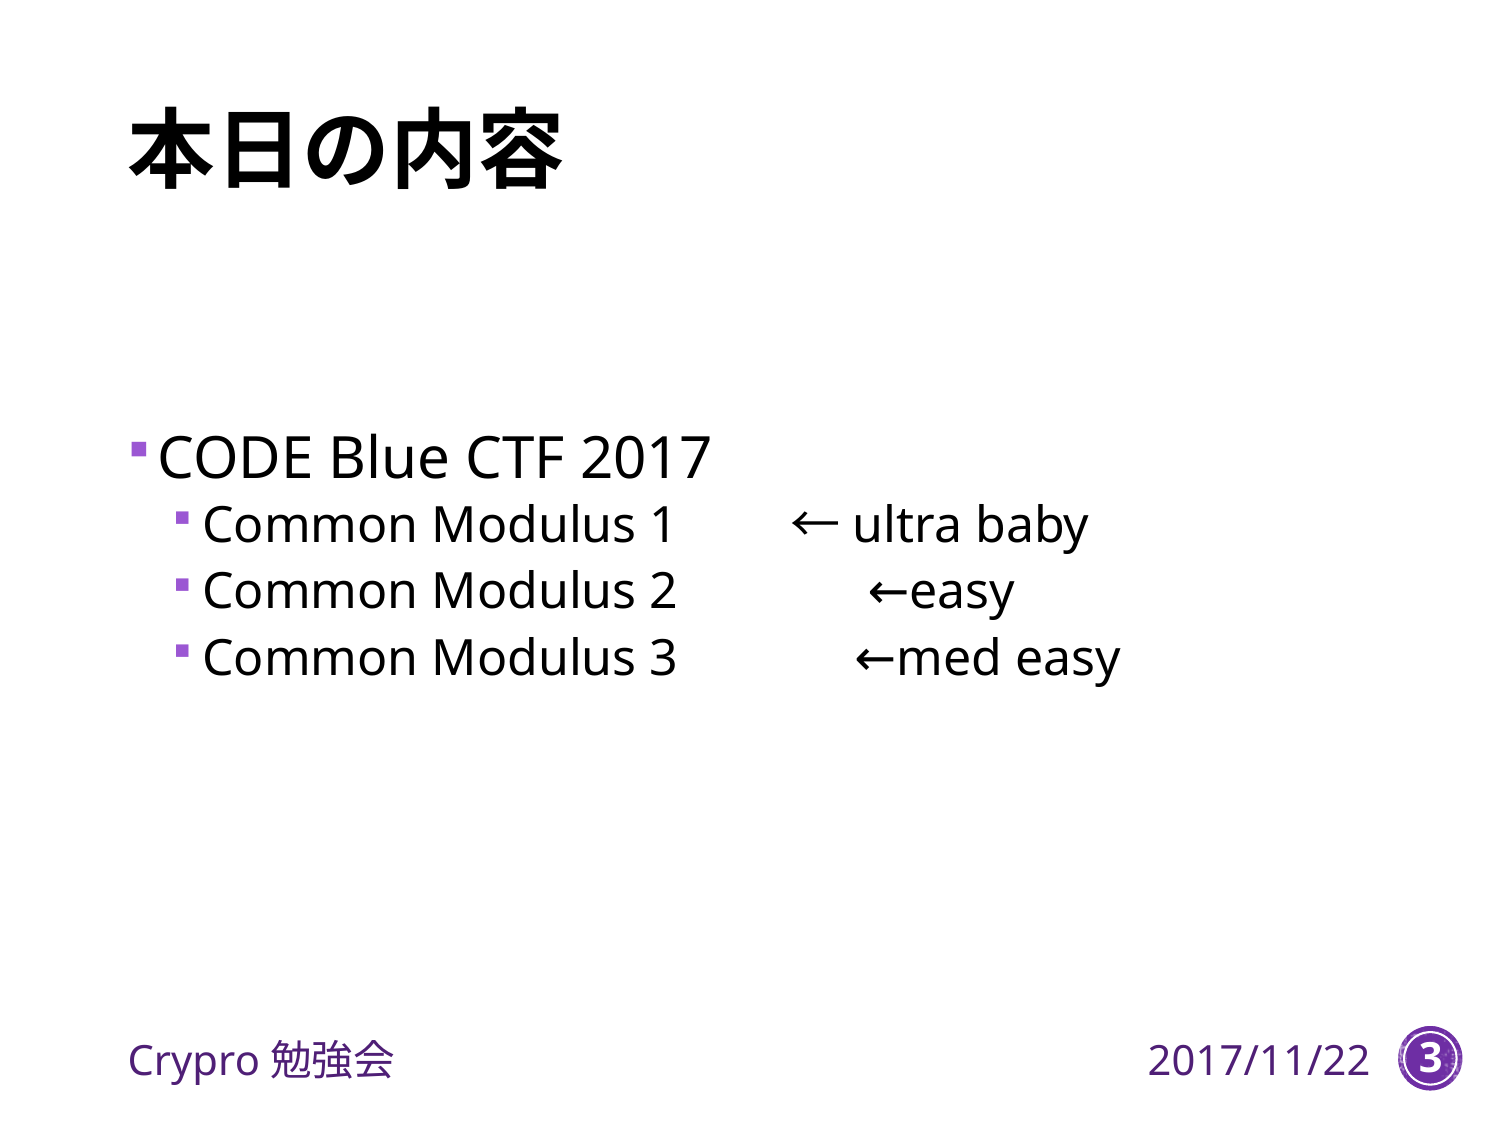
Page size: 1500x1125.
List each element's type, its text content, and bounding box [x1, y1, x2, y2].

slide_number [982, 1028, 1386, 1089]
footer Crypro勉強会 [112, 1028, 891, 1089]
slide_number 3 [1391, 1028, 1471, 1089]
list CODE Blue CTF 2017 Common Modulus 1 ←ultra baby Common Modulus 2 ←easy Common Modulus 3 ←med easy [112, 237, 1388, 1013]
title 本日の内容 [112, 79, 1388, 226]
